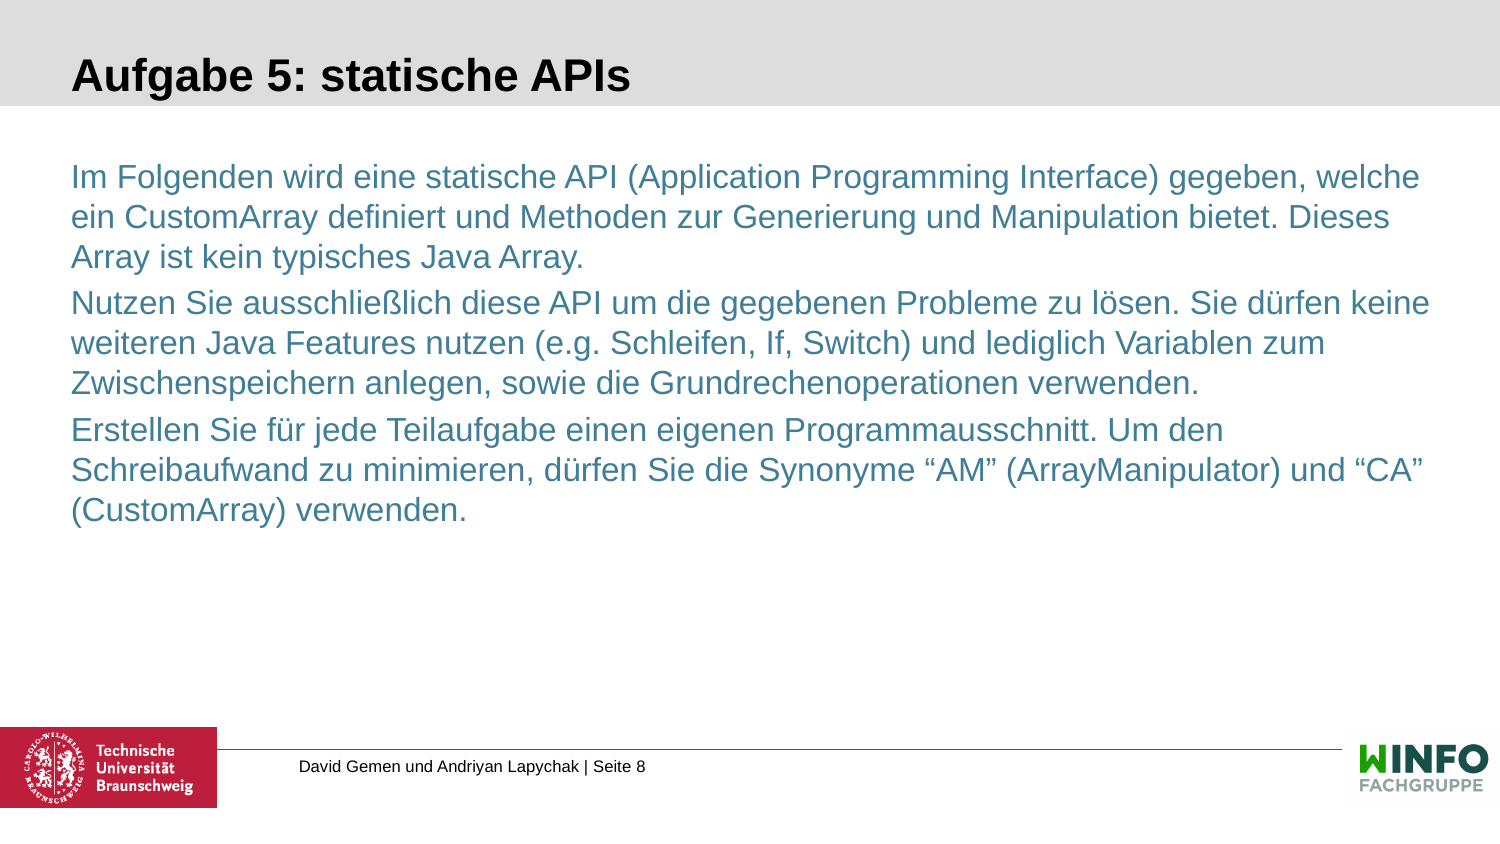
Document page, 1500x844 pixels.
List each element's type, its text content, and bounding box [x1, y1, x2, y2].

picture [1342, 727, 1500, 808]
picture [0, 727, 217, 808]
title Aufgabe 5: statische APIs [70, 13, 1445, 101]
list Im Folgenden wird eine statische API (Application Programming Interface) gegeben, welche ein CustomArray definiert und Methoden zur Generierung und Manipulation bietet. Dieses Array ist kein typisches Java Array. Nutzen Sie ausschließlich diese API um die gegebenen Probleme zu lösen. Sie dürfen keine weiteren Java Features nutzen (e.g. Schleifen, If, Switch) und lediglich Variablen zum Zwischenspeichern anlegen, sowie die Grundrechenoperationen verwenden. Erstellen Sie für jede Teilaufgabe einen eigenen Programmausschnitt. Um den Schreibaufwand zu minimieren, dürfen Sie die Synonyme “AM” (ArrayManipulator) und “CA” (CustomArray) verwenden. [70, 155, 1445, 709]
